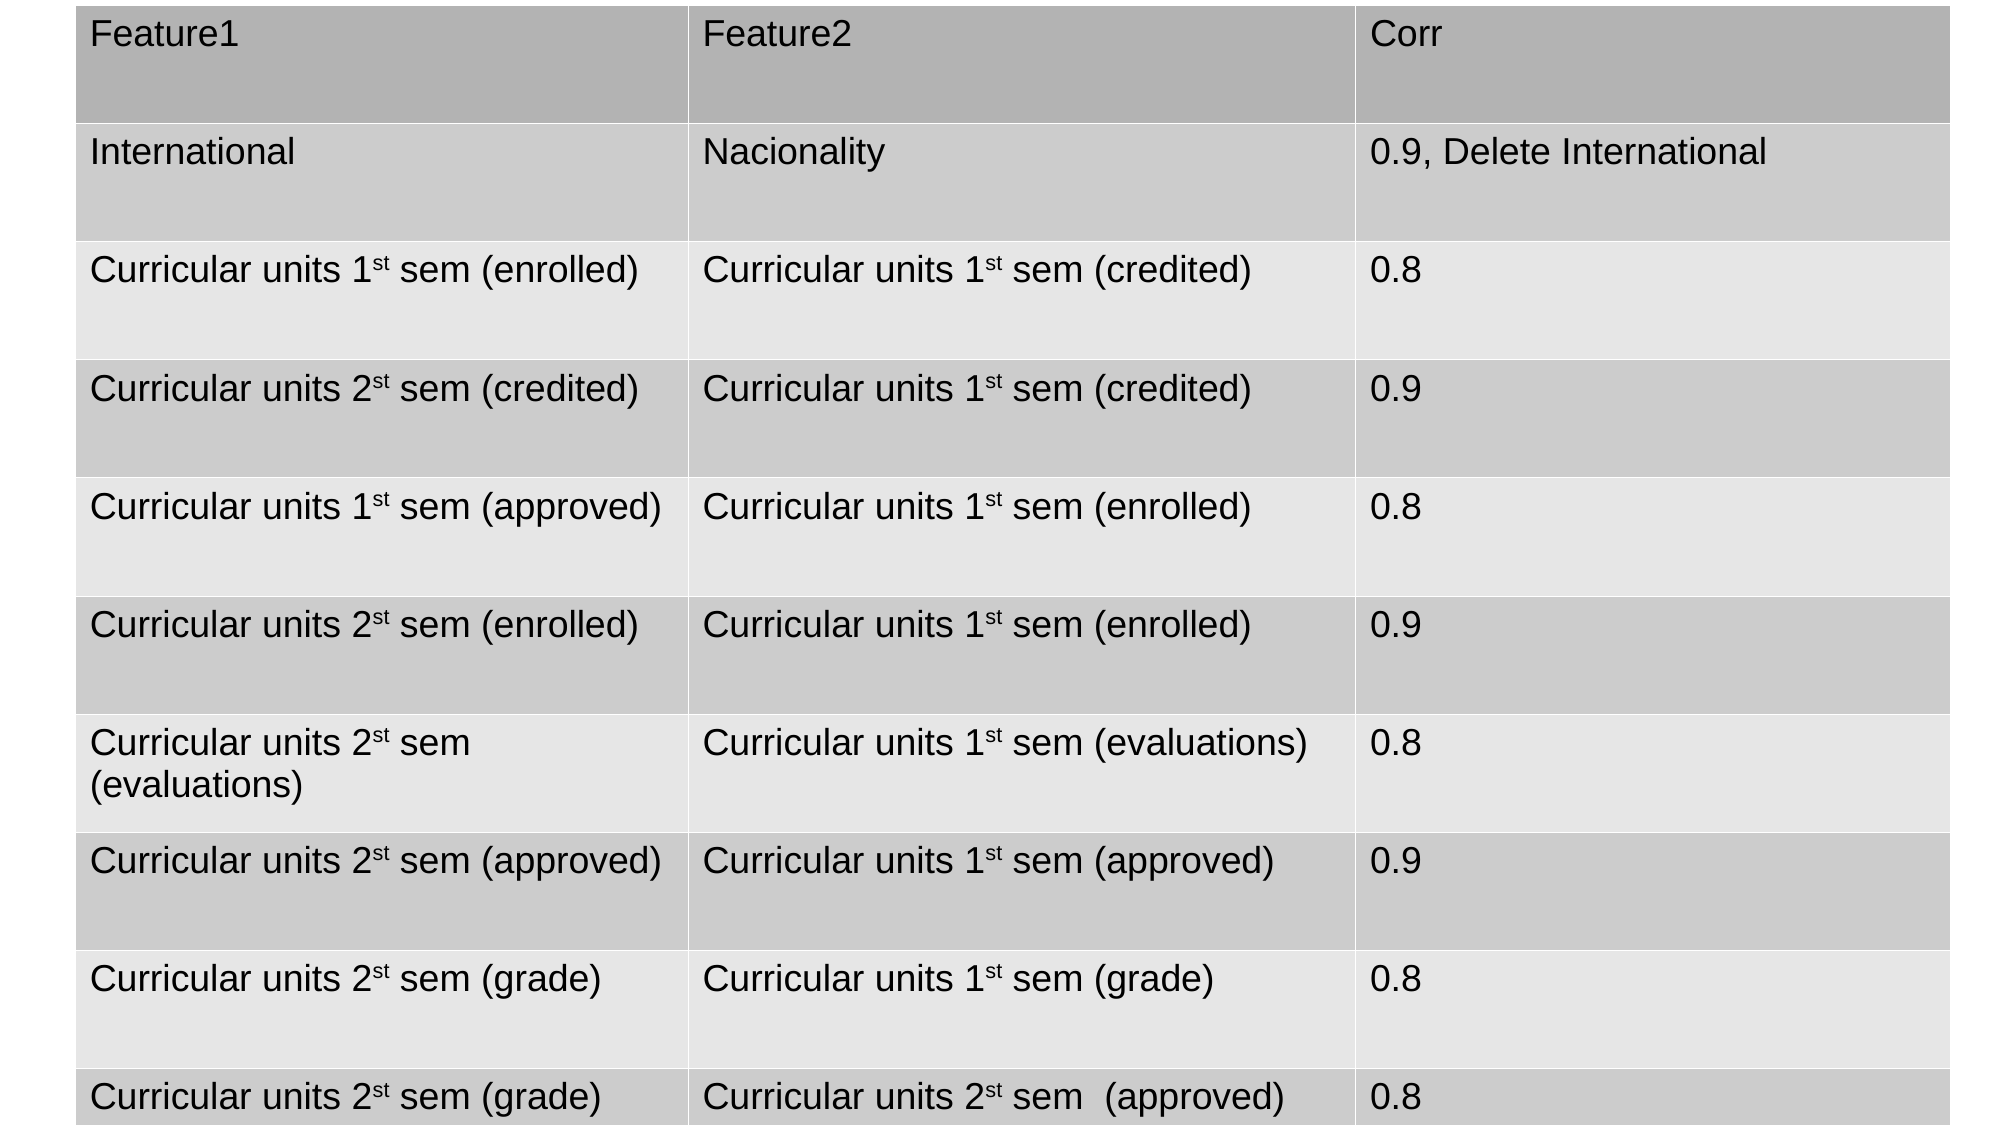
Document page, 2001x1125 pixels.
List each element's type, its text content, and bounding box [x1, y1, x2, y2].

table_cell 0.9, Delete International [1356, 124, 1950, 241]
table_cell Curricular units 2st sem (approved) [76, 833, 688, 950]
table_cell Curricular units 1st sem (enrolled) [76, 242, 688, 359]
table_cell Curricular units 1st sem (credited) [689, 360, 1355, 477]
table_cell Curricular units 1st sem (approved) [76, 478, 688, 596]
table_cell Nacionality [689, 124, 1355, 241]
table_cell 0.9 [1356, 360, 1950, 477]
table_cell 0.9 [1356, 833, 1950, 950]
table_cell Curricular units 2st sem (approved) [689, 1069, 1355, 1125]
table_cell Curricular units 1st sem (grade) [689, 951, 1355, 1068]
table_cell 0.8 [1356, 715, 1950, 832]
table_header Feature2 [689, 6, 1355, 123]
table_cell 0.8 [1356, 1069, 1950, 1125]
table_cell 0.8 [1356, 242, 1950, 359]
table_header Corr [1356, 6, 1950, 123]
table_cell Curricular units 1st sem (enrolled) [689, 597, 1355, 714]
table_cell Curricular units 1st sem (credited) [689, 242, 1355, 359]
table_cell Curricular units 2st sem (grade) [76, 951, 688, 1068]
table_cell Curricular units 2st sem (enrolled) [76, 597, 688, 714]
table_cell Curricular units 1st sem (approved) [689, 833, 1355, 950]
table_cell Curricular units 2st sem (credited) [76, 360, 688, 477]
table_cell Curricular units 2st sem (grade) [76, 1069, 688, 1125]
table_cell Curricular units 2st sem (evaluations) [76, 715, 688, 832]
table_cell 0.9 [1356, 597, 1950, 714]
table_cell Curricular units 1st sem (evaluations) [689, 715, 1355, 832]
table_header Feature1 [76, 6, 688, 123]
table_cell International [76, 124, 688, 241]
table_cell 0.8 [1356, 478, 1950, 596]
table_cell 0.8 [1356, 951, 1950, 1068]
table_cell Curricular units 1st sem (enrolled) [689, 478, 1355, 596]
